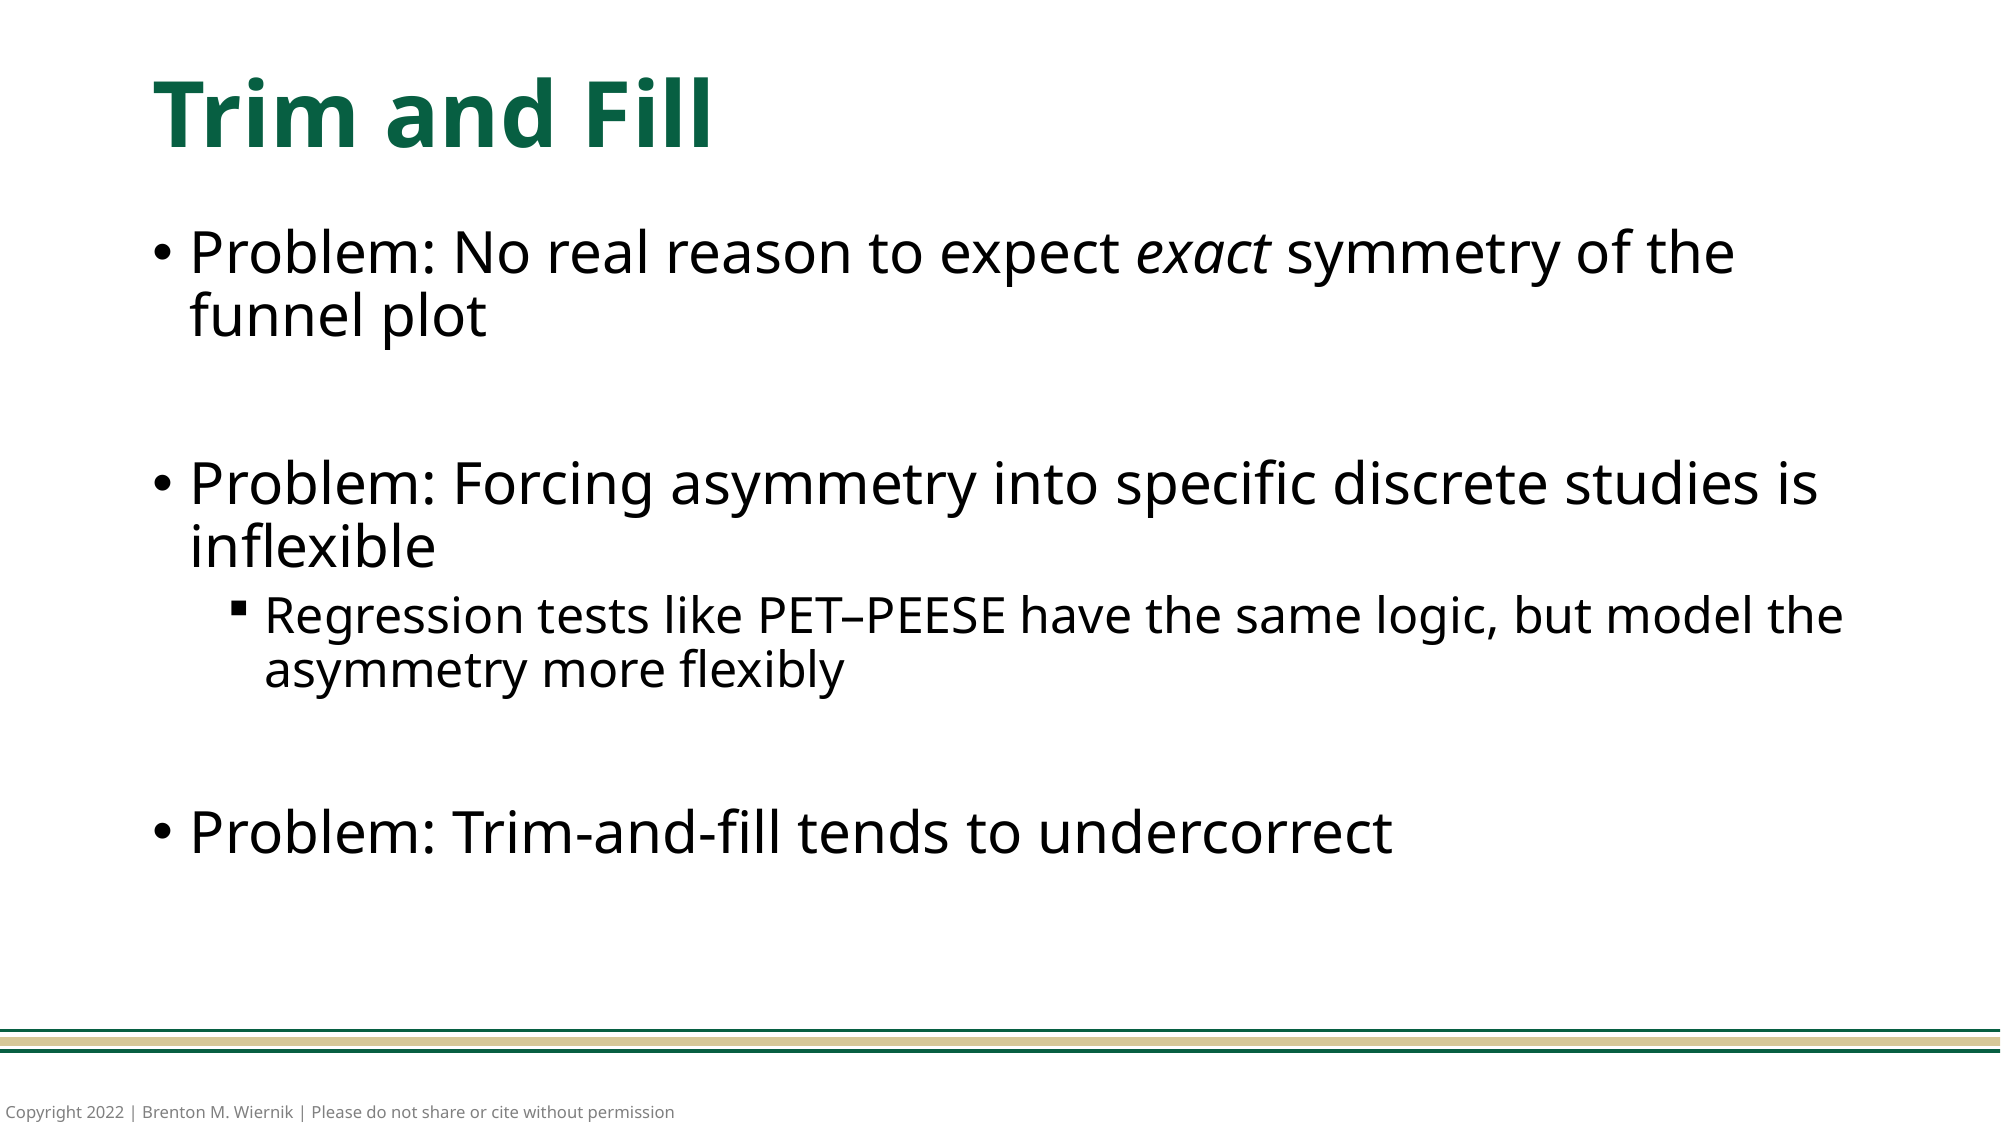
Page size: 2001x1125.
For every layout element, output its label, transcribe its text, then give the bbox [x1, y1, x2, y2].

list Problem: No real reason to expect exact symmetry of the funnel plot Problem: Forcing asymmetry into specific discrete studies is inflexible Regression tests like PET–PEESE have the same logic, but model the asymmetry more flexibly Problem: Trim-and-fill tends to undercorrect [137, 216, 1863, 906]
title Trim and Fill [137, 59, 1863, 177]
